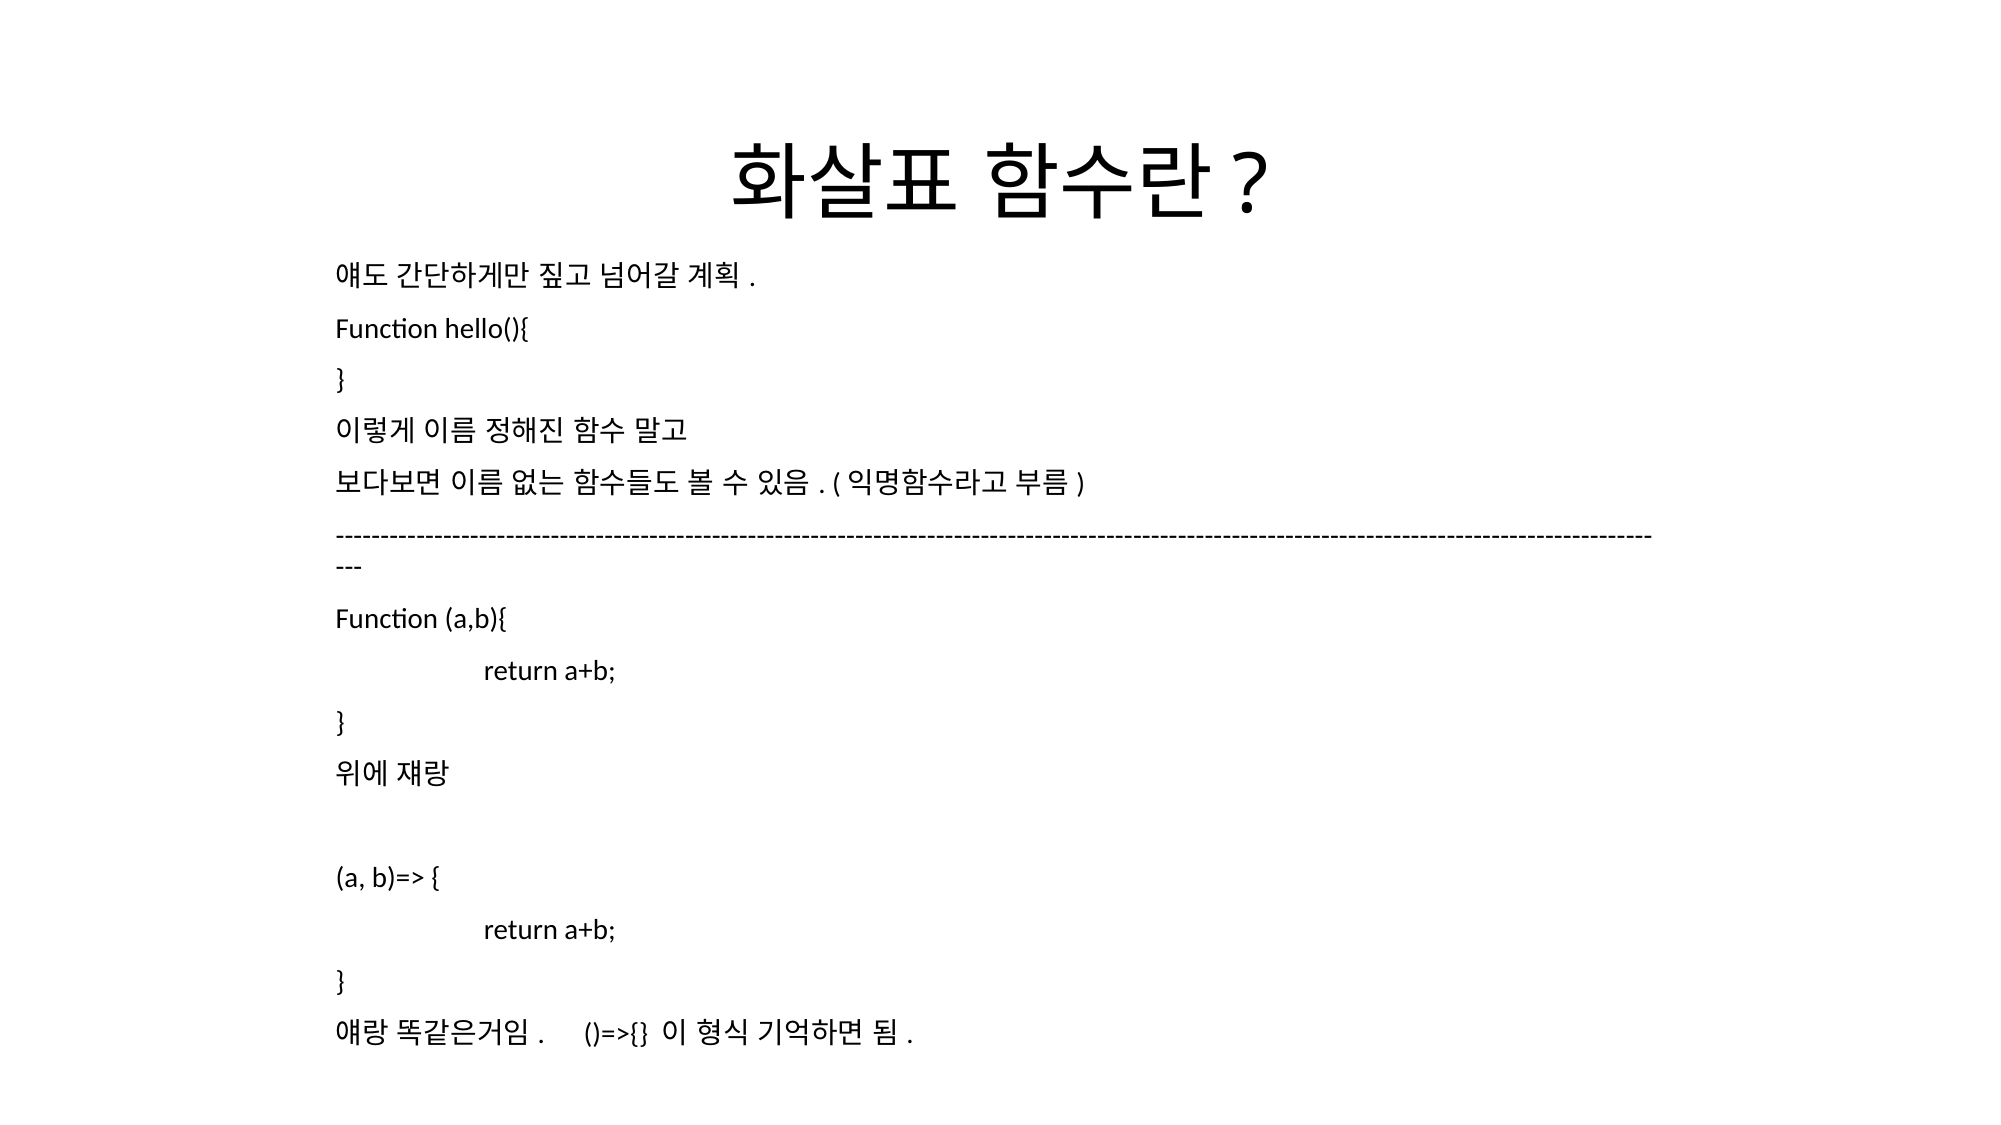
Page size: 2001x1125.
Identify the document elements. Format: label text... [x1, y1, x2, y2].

subtitle 얘도 간단하게만 짚고 넘어갈 계획. Function hello(){ } 이렇게 이름 정해진 함수 말고 보다보면 이름 없는 함수들도 볼 수 있음. (익명함수라고 부름) ------------------------------------------------------------------------------------------------------------------------------------------------------ Function (a,b){ return a+b; } 위에 쟤랑 (a, b)=> { return a+b; } 얘랑 똑같은거임. ()=>{} 이 형식 기억하면 됨. [320, 253, 1680, 1058]
title 화살표 함수란? [249, 80, 1750, 238]
